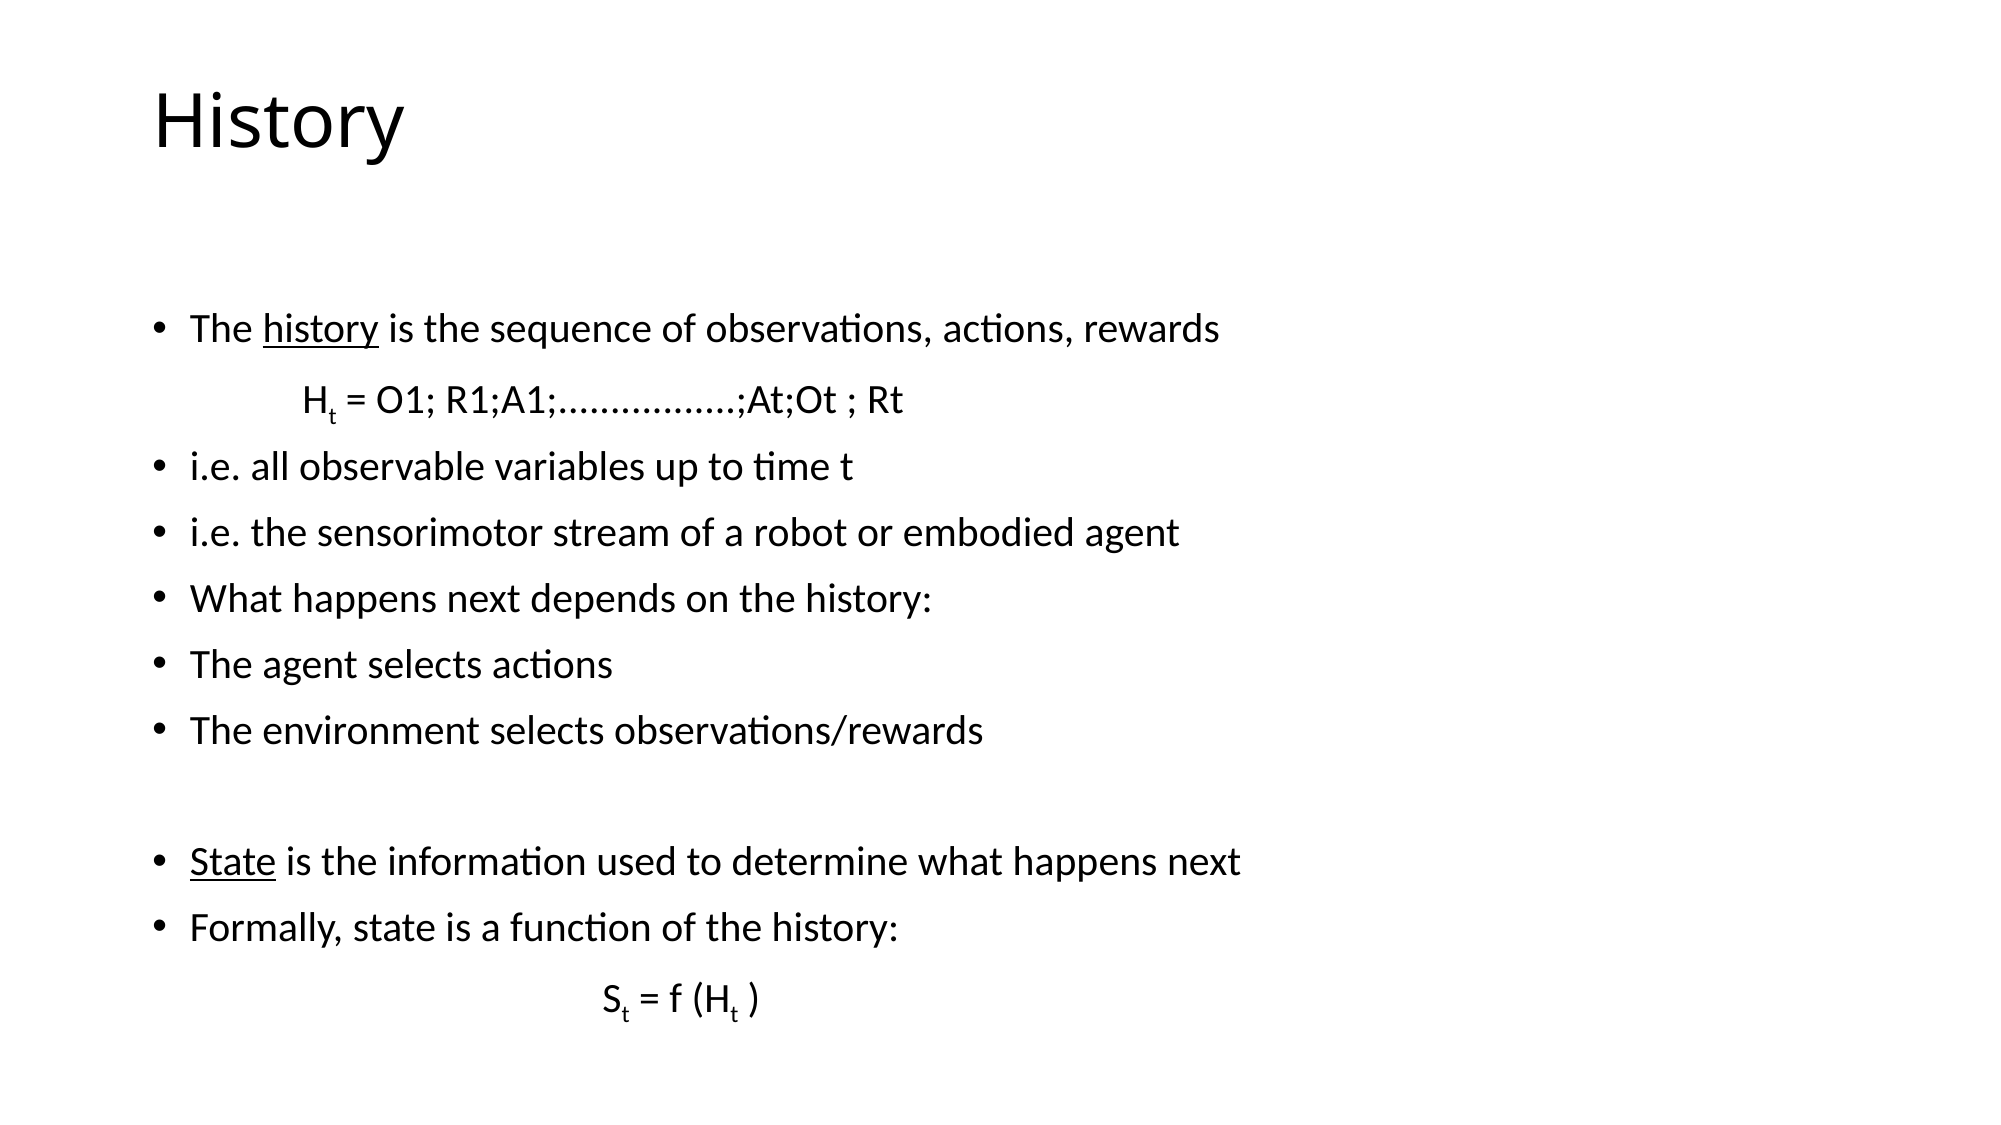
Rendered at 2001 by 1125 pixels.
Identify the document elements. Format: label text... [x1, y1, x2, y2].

title History [137, 59, 1863, 278]
list The history is the sequence of observations, actions, rewards Ht = O1; R1;A1;.................;At;Ot ; Rt i.e. all observable variables up to time t i.e. the sensorimotor stream of a robot or embodied agent What happens next depends on the history: The agent selects actions The environment selects observations/rewards State is the information used to determine what happens next Formally, state is a function of the history: St = f (Ht ) [137, 299, 1863, 1014]
